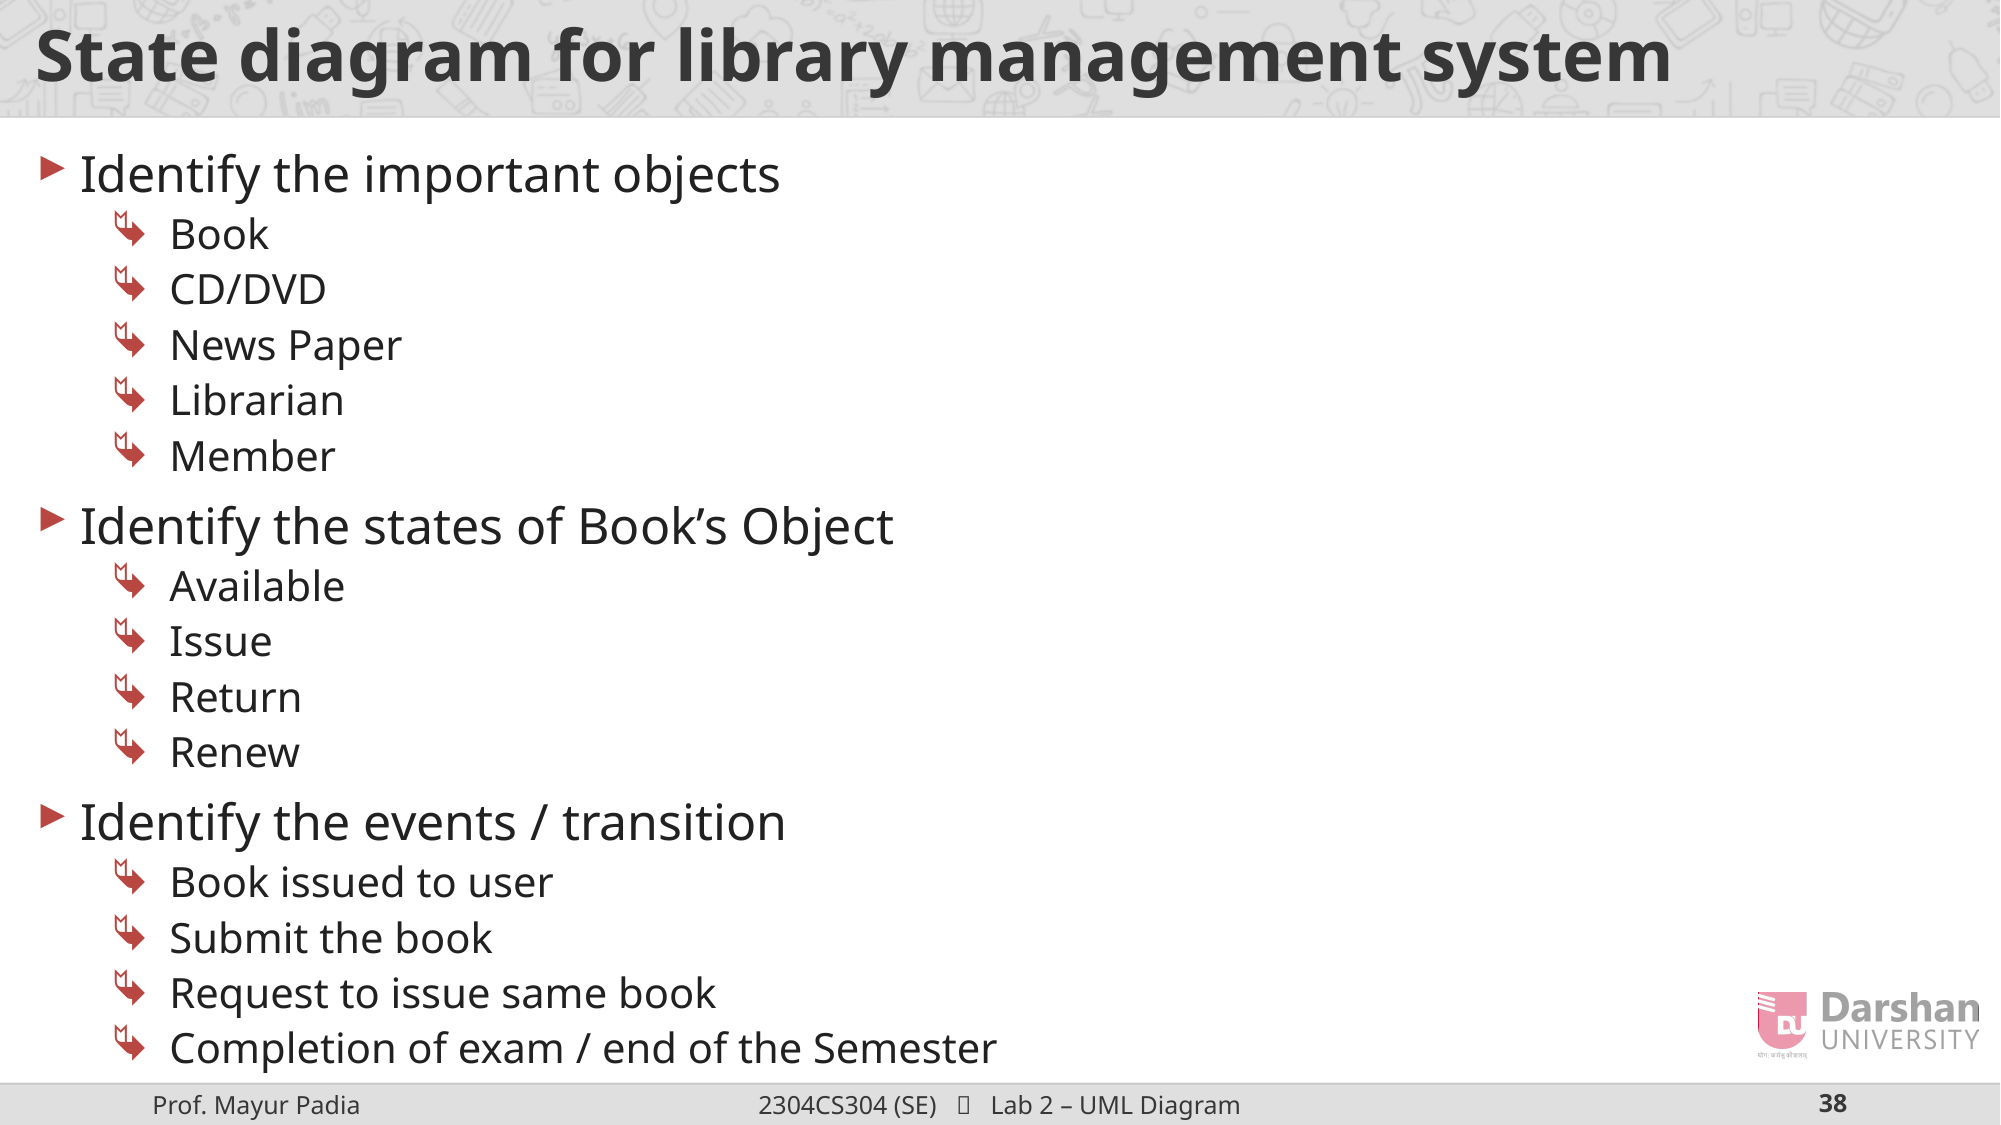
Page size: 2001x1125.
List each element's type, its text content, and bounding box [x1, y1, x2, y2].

title State diagram for library management system [0, 0, 2000, 117]
list Identify the important objects Book CD/DVD News Paper Librarian Member Identify the states of Book’s Object Available Issue Return Renew Identify the events / transition Book issued to user Submit the book Request to issue same book Completion of exam / end of the Semester [21, 141, 1979, 1068]
